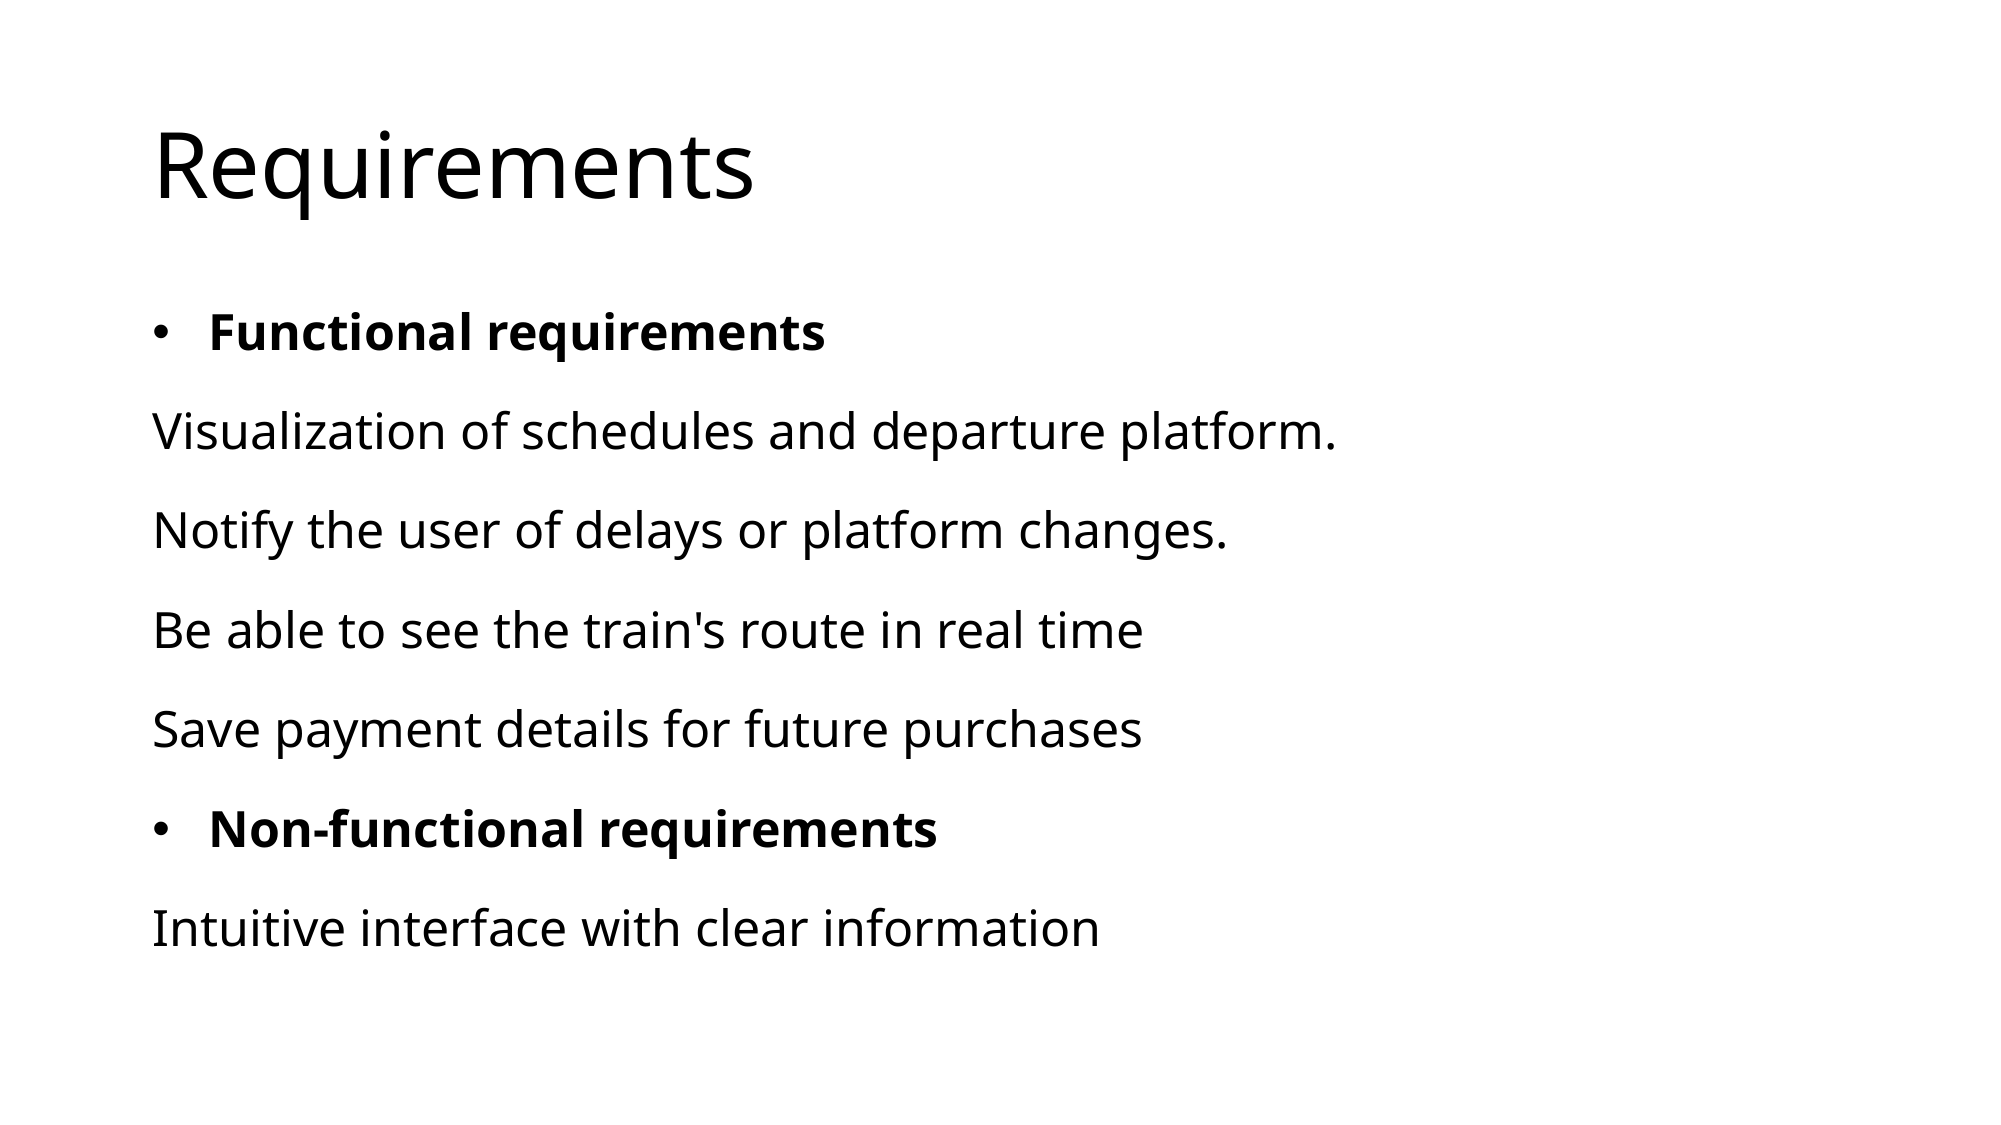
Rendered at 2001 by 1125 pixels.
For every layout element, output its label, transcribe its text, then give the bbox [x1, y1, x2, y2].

text_box Requirements [137, 59, 1863, 277]
text_box Functional requirements Visualization of schedules and departure platform. Notify the user of delays or platform changes. Be able to see the train's route in real time Save payment details for future purchases Non-functional requirements Intuitive interface with clear information [137, 299, 1388, 1050]
